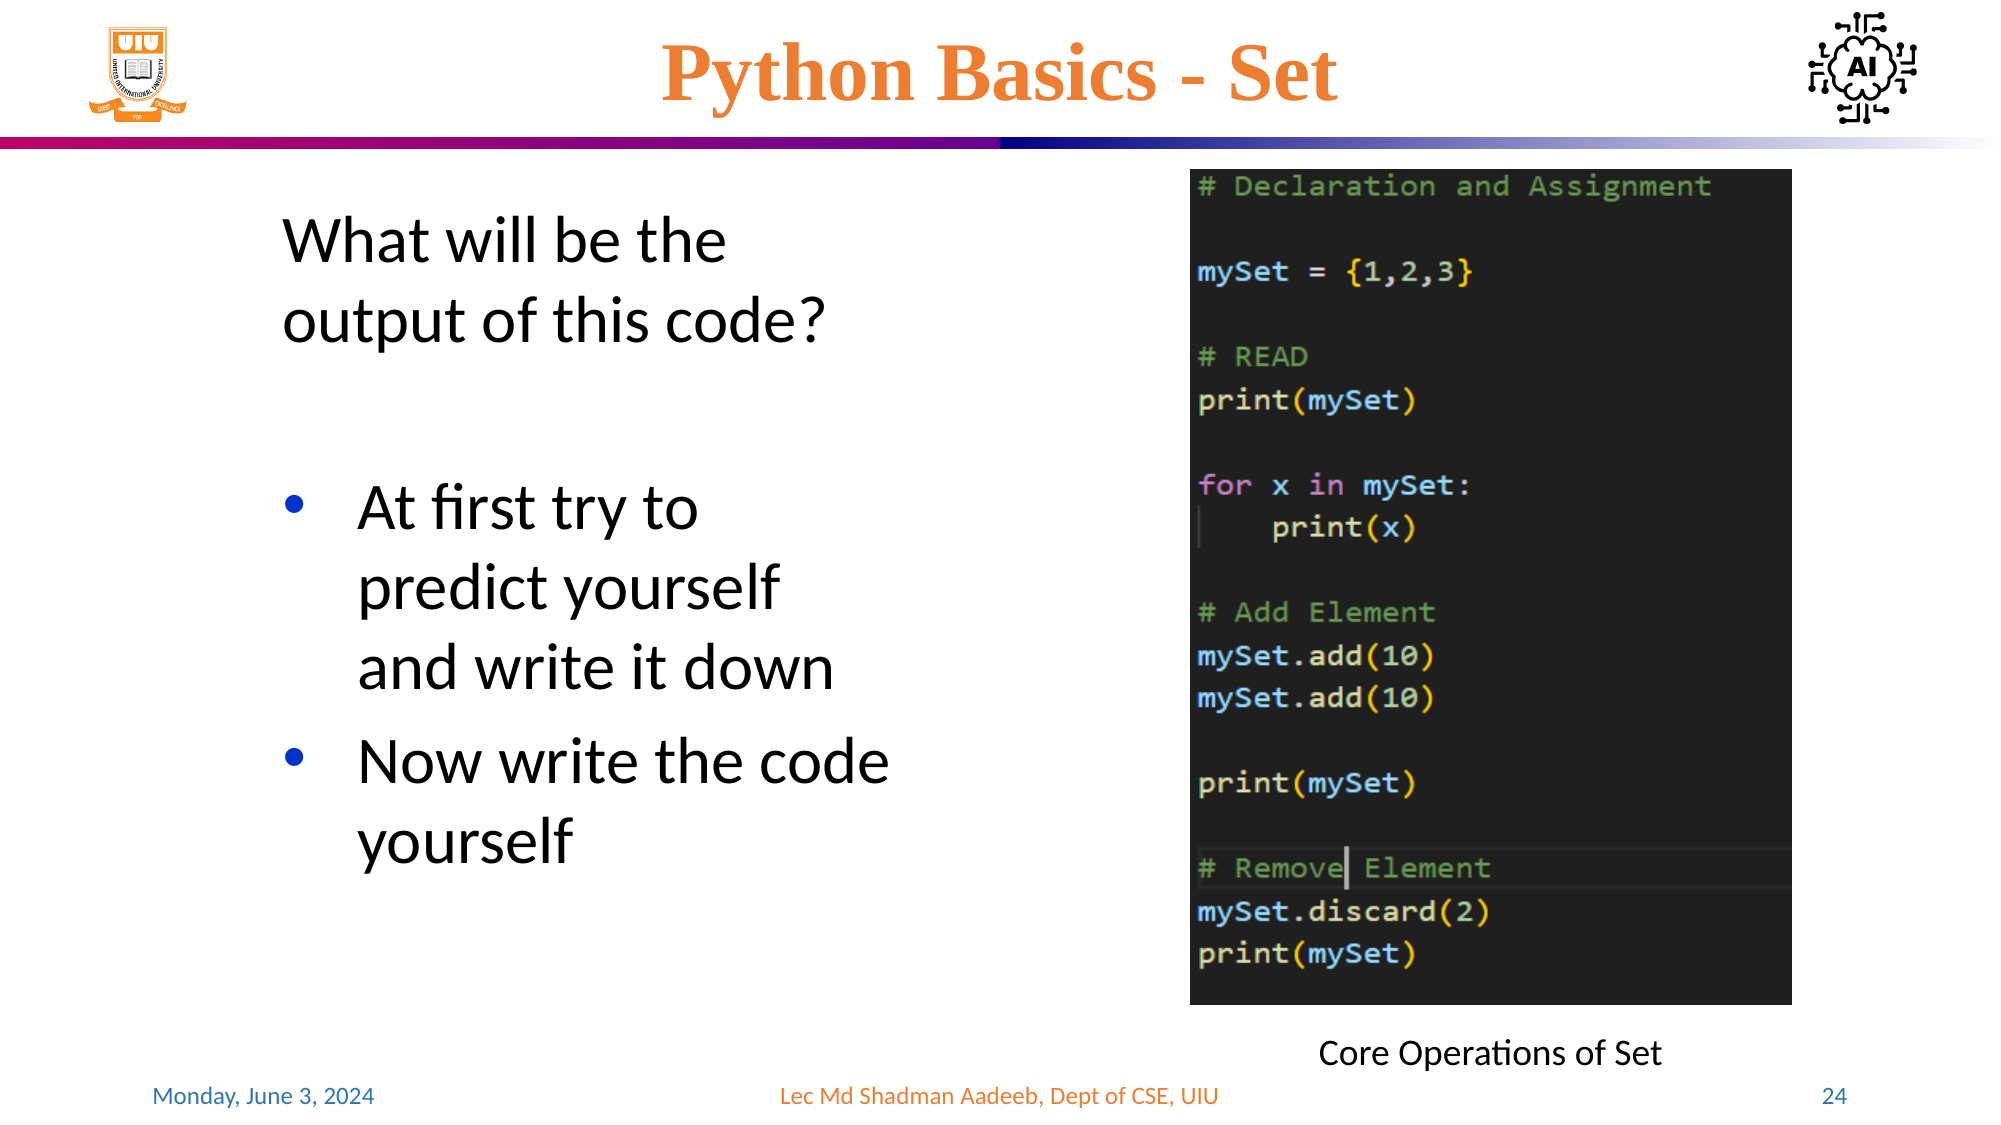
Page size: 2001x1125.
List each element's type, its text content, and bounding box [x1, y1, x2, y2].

list What will be the output of this code? At first try to predict yourself and write it down Now write the code yourself [267, 188, 908, 1001]
footer Lec Md Shadman Aadeeb, Dept of CSE, UIU [662, 1065, 1338, 1125]
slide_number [137, 1065, 588, 1125]
slide_number ‹#› [1412, 1065, 1863, 1125]
title Python Basics - Set [137, 24, 1863, 124]
picture [76, 10, 199, 122]
picture [1808, 12, 1917, 124]
text_box Core Operations of Set [1265, 1020, 1717, 1081]
picture [1190, 169, 1792, 1005]
